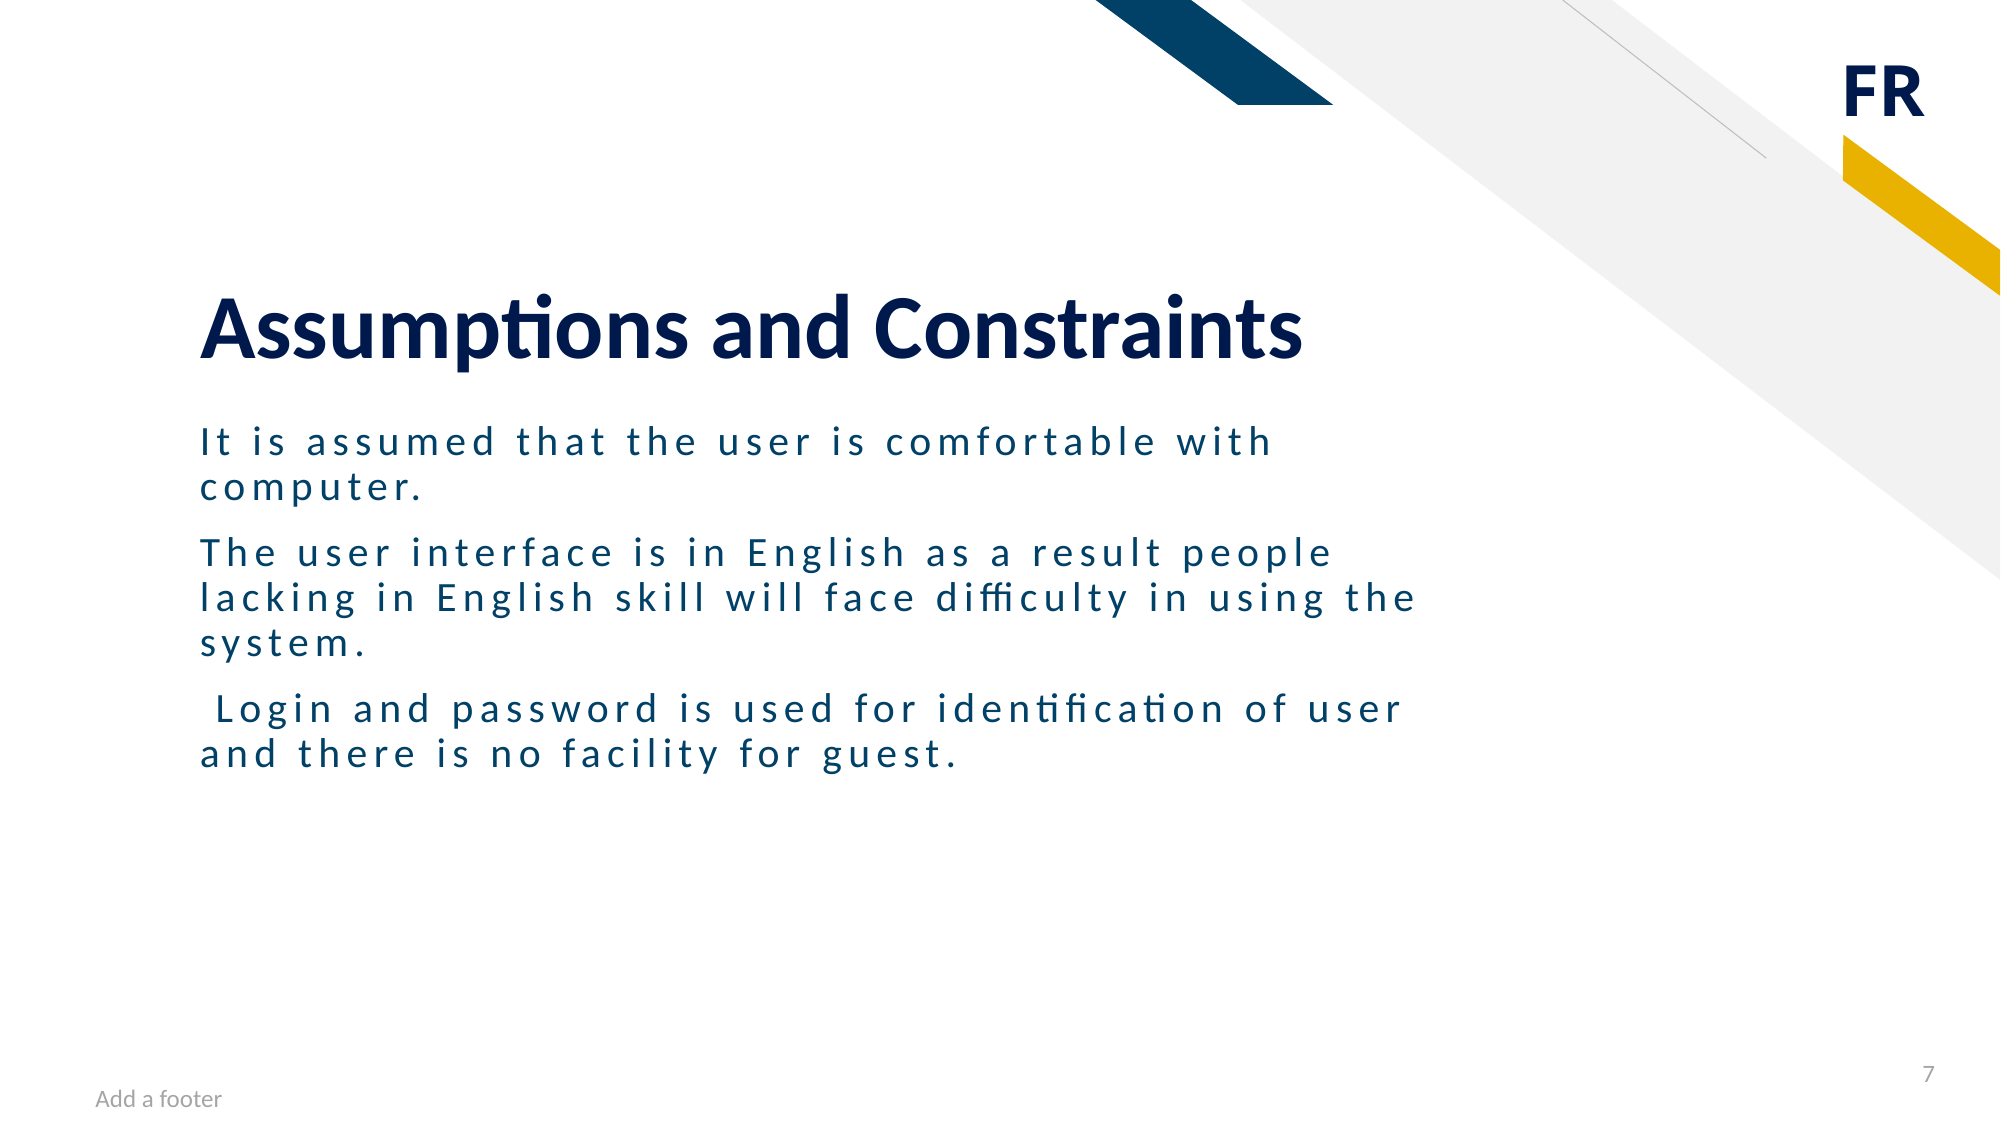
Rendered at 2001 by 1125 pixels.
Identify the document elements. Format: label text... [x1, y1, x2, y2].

list It is assumed that the user is comfortable with computer. The user interface is in English as a result people lacking in English skill will face difficulty in using the system. Login and password is used for identification of user and there is no facility for guest. [185, 412, 1449, 817]
title Assumptions and Constraints [185, 190, 1553, 379]
slide_number 7 [1828, 1042, 1950, 1103]
text_box Add a footer [80, 1067, 756, 1125]
